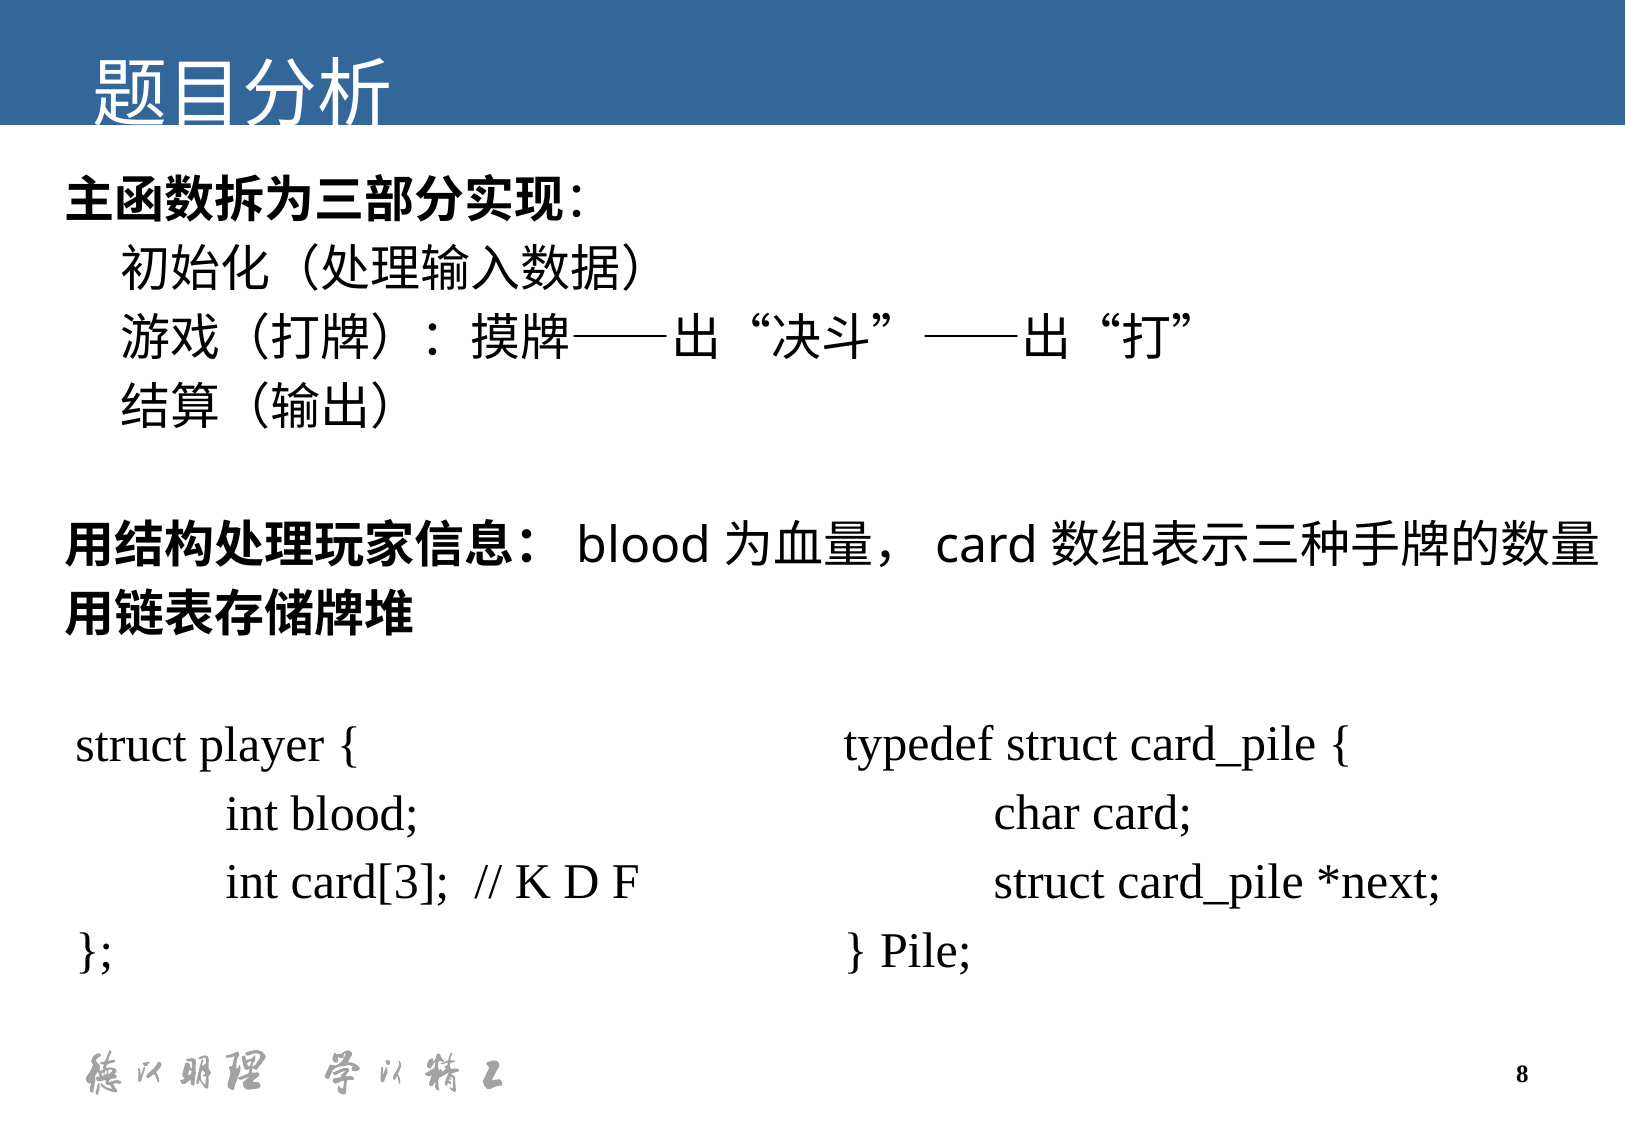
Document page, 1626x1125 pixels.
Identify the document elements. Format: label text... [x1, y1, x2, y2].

text_box 题目分析 [77, 20, 964, 133]
text_box typedef struct card_pile { char card; struct card_pile *next; } Pile; [838, 694, 1606, 986]
text_box struct player { int blood; int card[3]; // K D F }; [60, 694, 838, 986]
text_box [0, 0, 1625, 127]
slide_number 8 [1164, 1042, 1544, 1103]
list 主函数拆为三部分实现： 初始化（处理输入数据） 游戏（打牌）：摸牌——出“决斗”——出“打” 结算（输出） 用结构处理玩家信息：blood为血量，card数组表示三种手牌的数量 用链表存储牌堆 [49, 151, 1625, 576]
